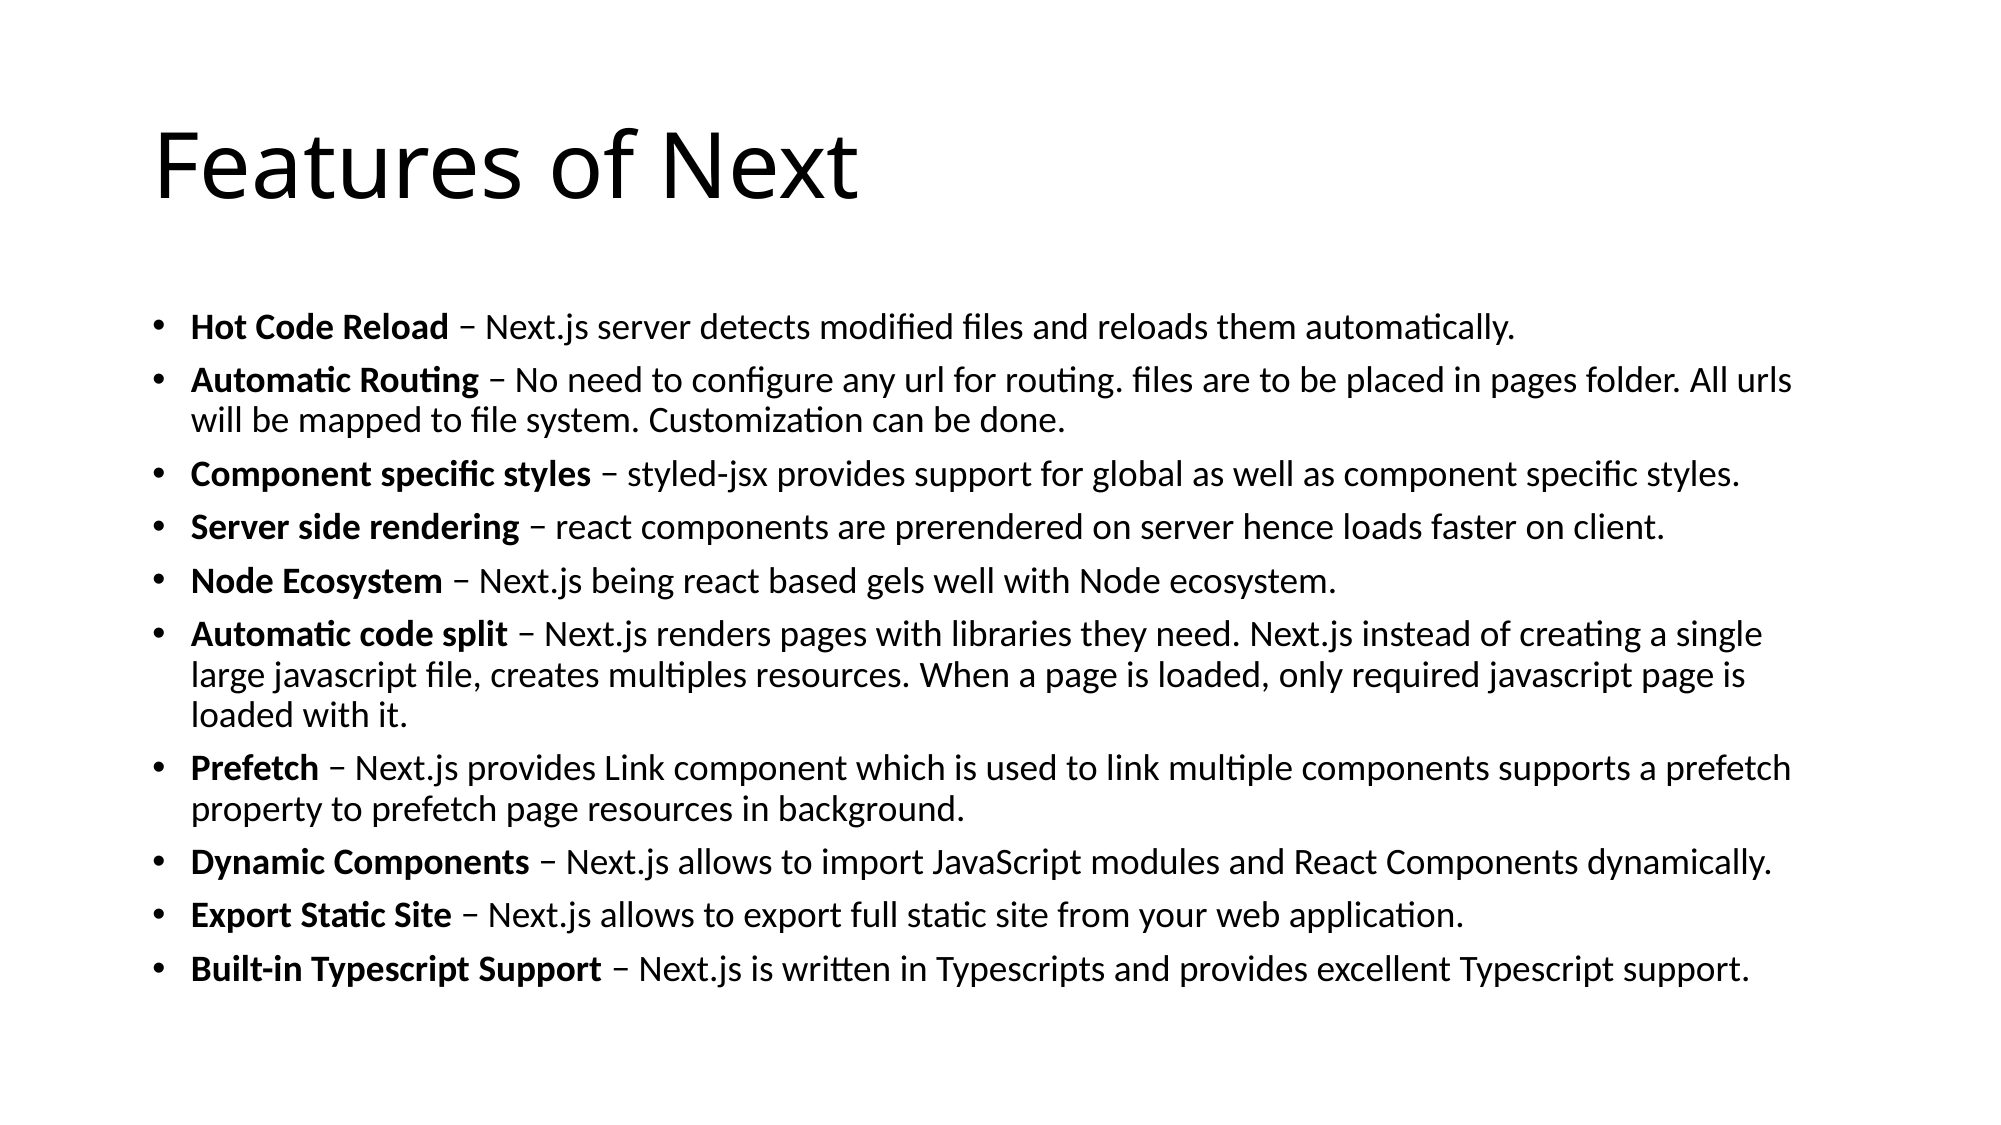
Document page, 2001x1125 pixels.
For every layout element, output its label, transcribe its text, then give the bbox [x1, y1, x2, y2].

title Features of Next [137, 59, 1863, 278]
list Hot Code Reload − Next.js server detects modified files and reloads them automatically. Automatic Routing − No need to configure any url for routing. files are to be placed in pages folder. All urls will be mapped to file system. Customization can be done. Component specific styles − styled-jsx provides support for global as well as component specific styles. Server side rendering − react components are prerendered on server hence loads faster on client. Node Ecosystem − Next.js being react based gels well with Node ecosystem. Automatic code split − Next.js renders pages with libraries they need. Next.js instead of creating a single large javascript file, creates multiples resources. When a page is loaded, only required javascript page is loaded with it. Prefetch − Next.js provides Link component which is used to link multiple components supports a prefetch property to prefetch page resources in background. Dynamic Components − Next.js allows to import JavaScript modules and React Components dynamically. Export Static Site − Next.js allows to export full static site from your web application. Built-in Typescript Support − Next.js is written in Typescripts and provides excellent Typescript support. [137, 299, 1863, 1014]
